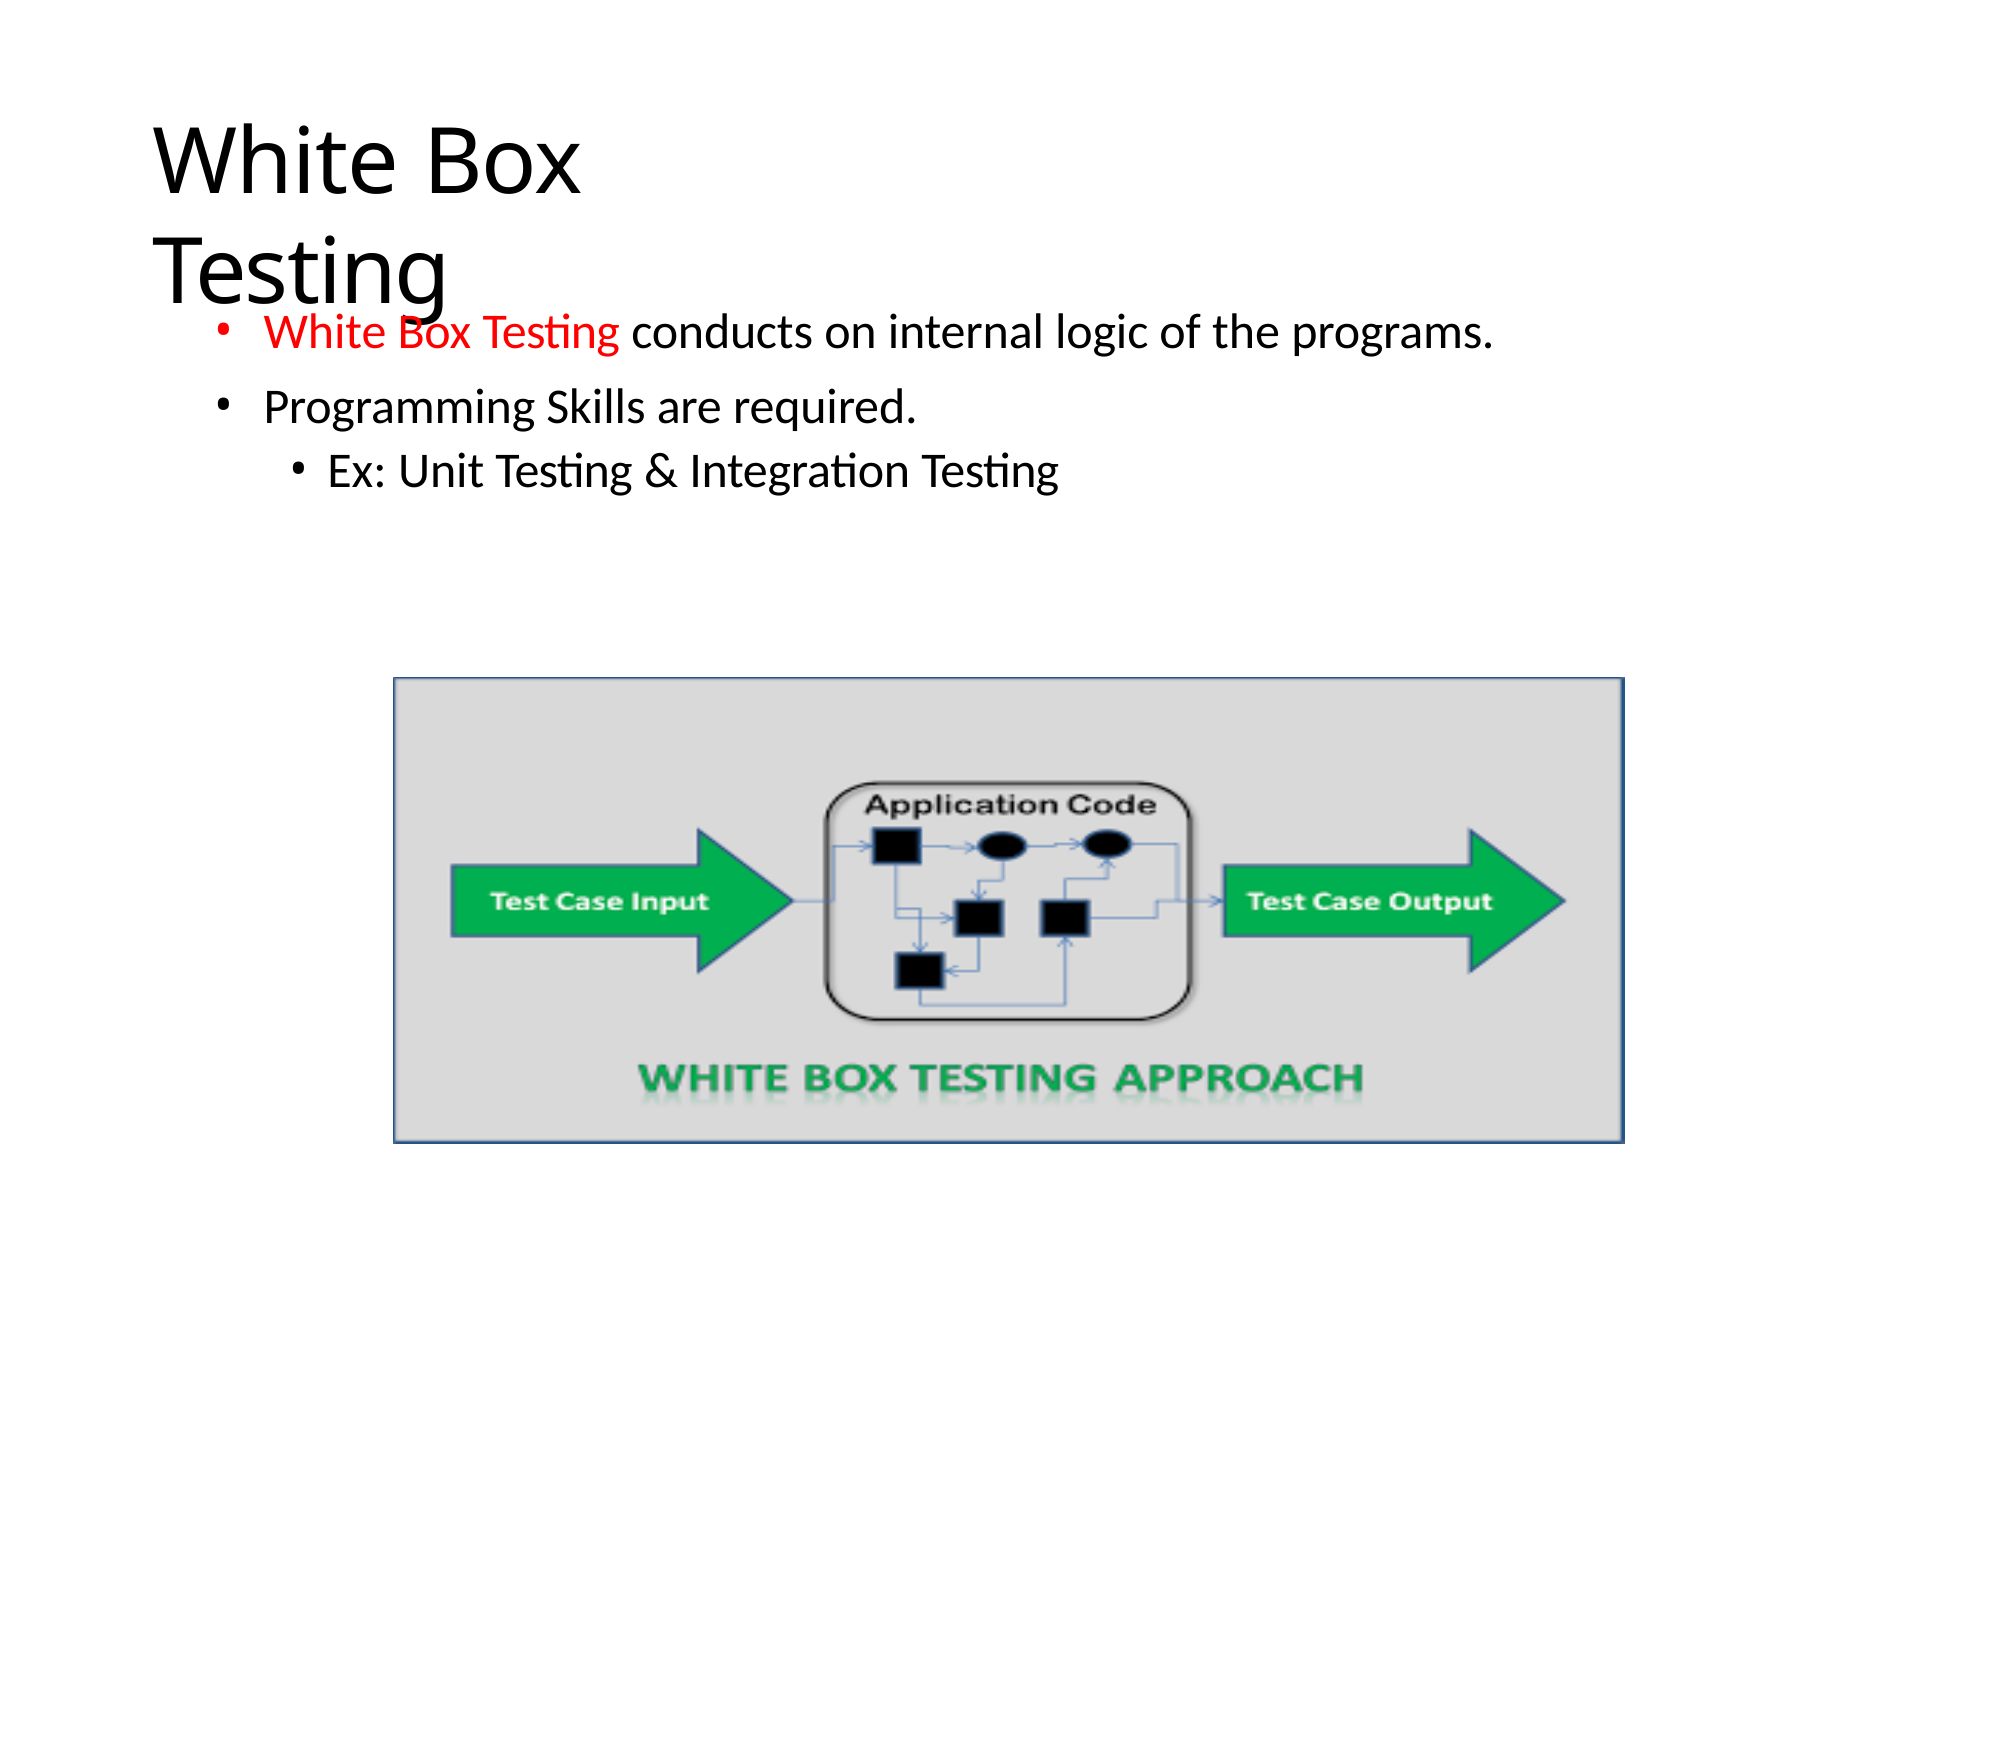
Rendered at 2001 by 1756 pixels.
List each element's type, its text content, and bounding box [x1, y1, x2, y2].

text_box White Box Testing conducts on internal logic of the programs. Programming Skills are required. Ex: Unit Testing & Integration Testing [212, 281, 1508, 498]
title White Box Testing [150, 100, 799, 396]
picture [393, 677, 1626, 1145]
